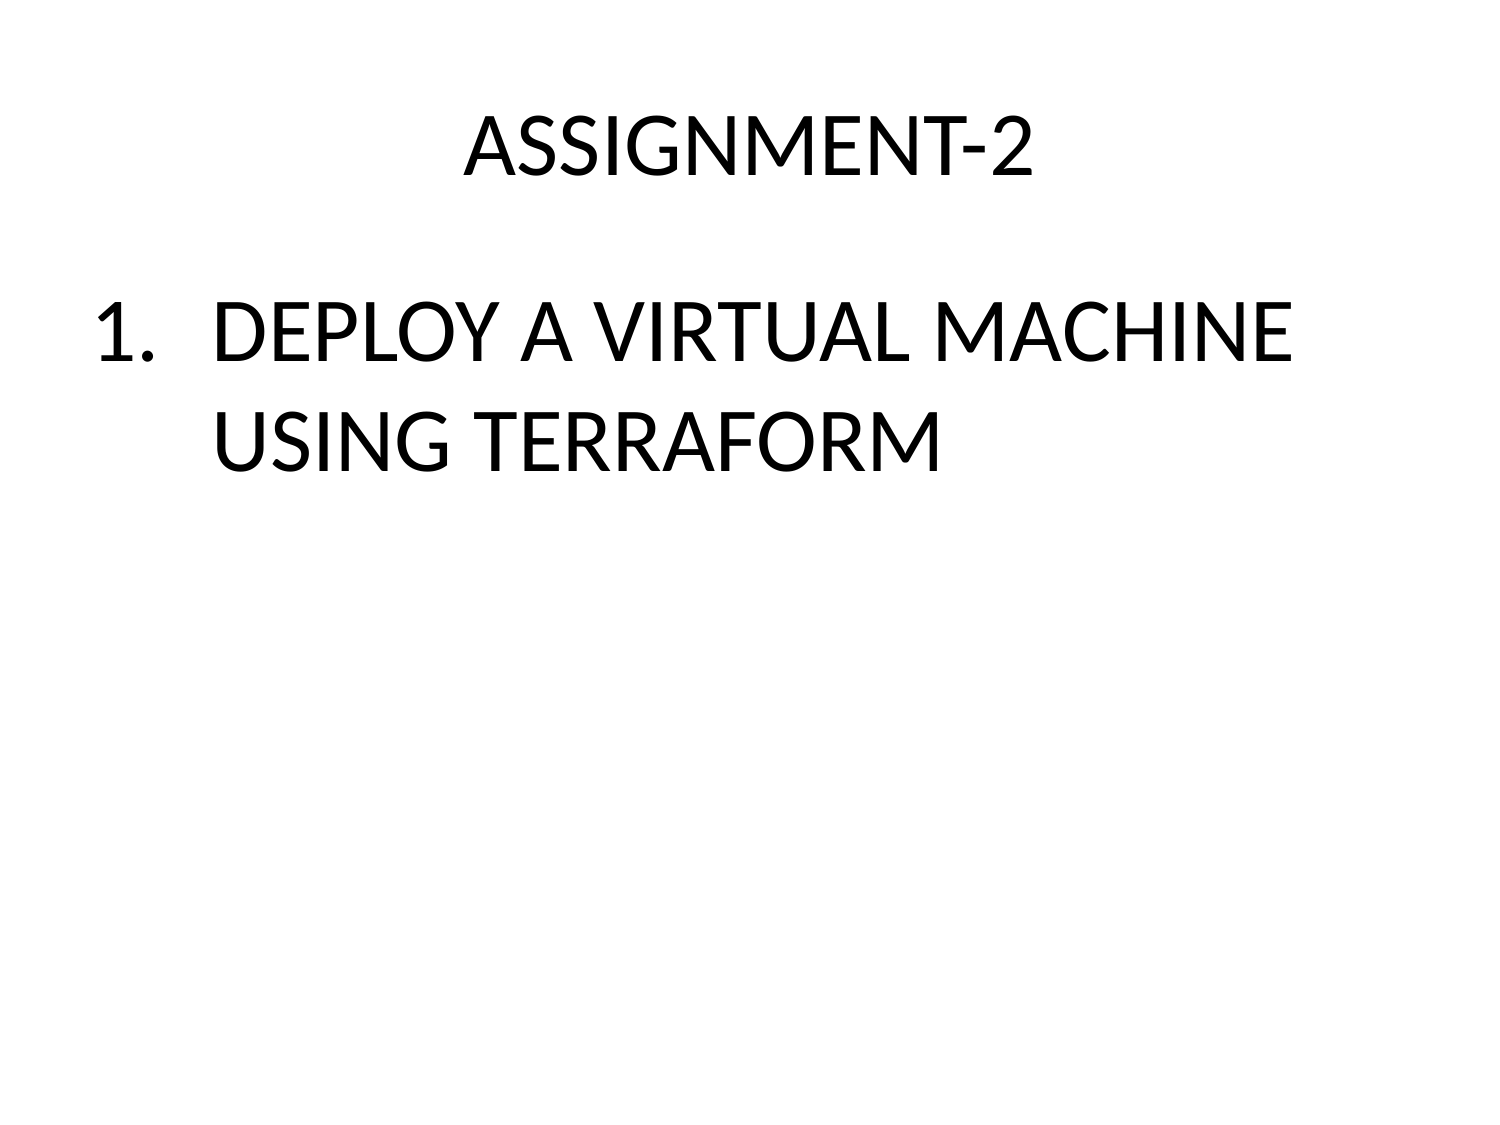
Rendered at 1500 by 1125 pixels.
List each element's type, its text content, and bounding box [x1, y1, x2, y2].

list DEPLOY A VIRTUAL MACHINE USING TERRAFORM [75, 262, 1425, 1005]
title ASSIGNMENT-2 [75, 45, 1425, 233]
